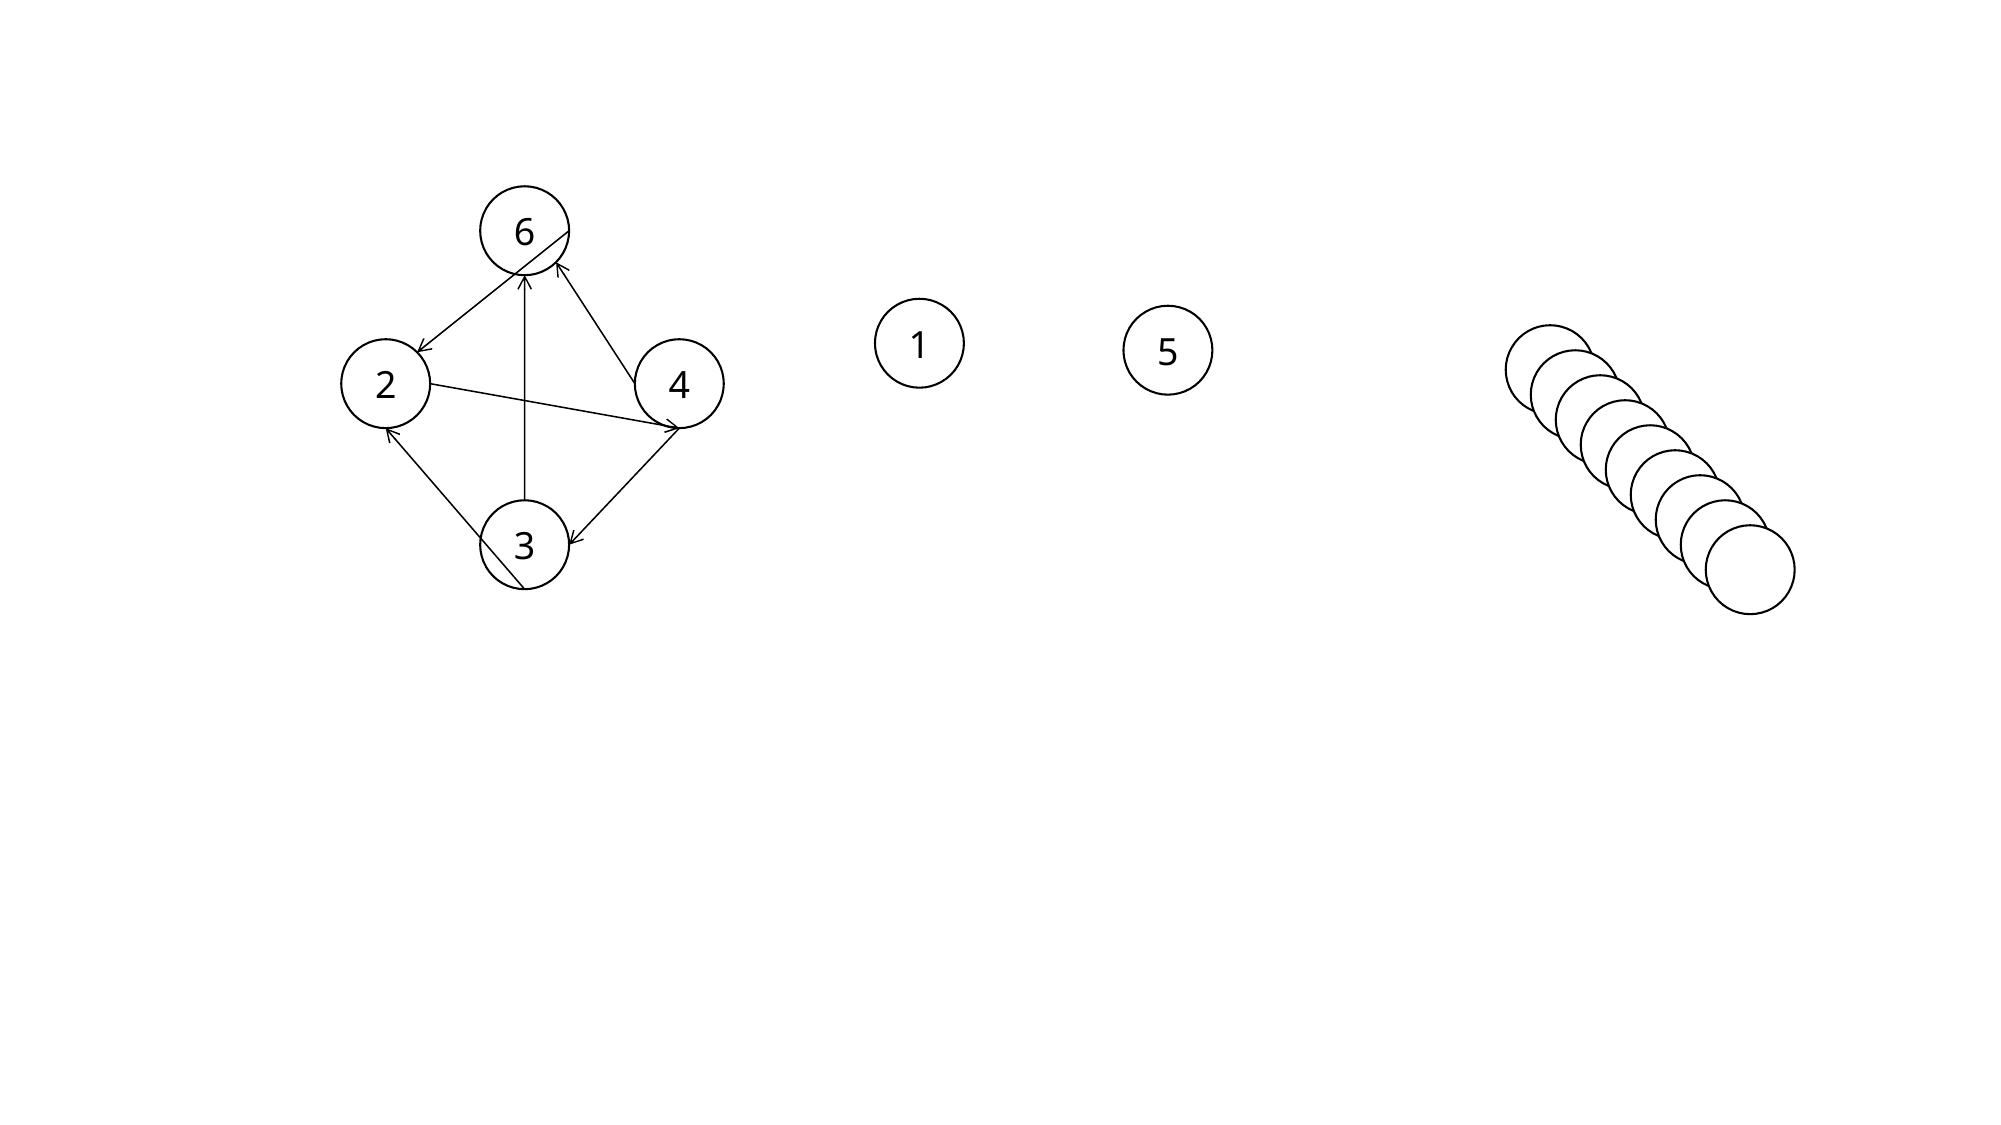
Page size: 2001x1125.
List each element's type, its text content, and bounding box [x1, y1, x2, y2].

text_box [569, 428, 680, 545]
text_box [1629, 449, 1718, 537]
text_box [1654, 474, 1743, 562]
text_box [385, 428, 481, 545]
text_box 2 [340, 338, 432, 430]
text_box 6 [479, 185, 571, 277]
text_box [1604, 424, 1693, 512]
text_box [417, 262, 494, 353]
text_box [1704, 524, 1796, 616]
text_box [1529, 349, 1618, 437]
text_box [556, 262, 648, 353]
text_box [1579, 399, 1668, 487]
text_box 3 [479, 499, 571, 591]
text_box 1 [873, 297, 965, 389]
text_box [1554, 374, 1643, 462]
text_box 4 [633, 338, 725, 430]
text_box [1679, 499, 1768, 587]
text_box 5 [1122, 304, 1214, 396]
text_box [1504, 324, 1593, 412]
